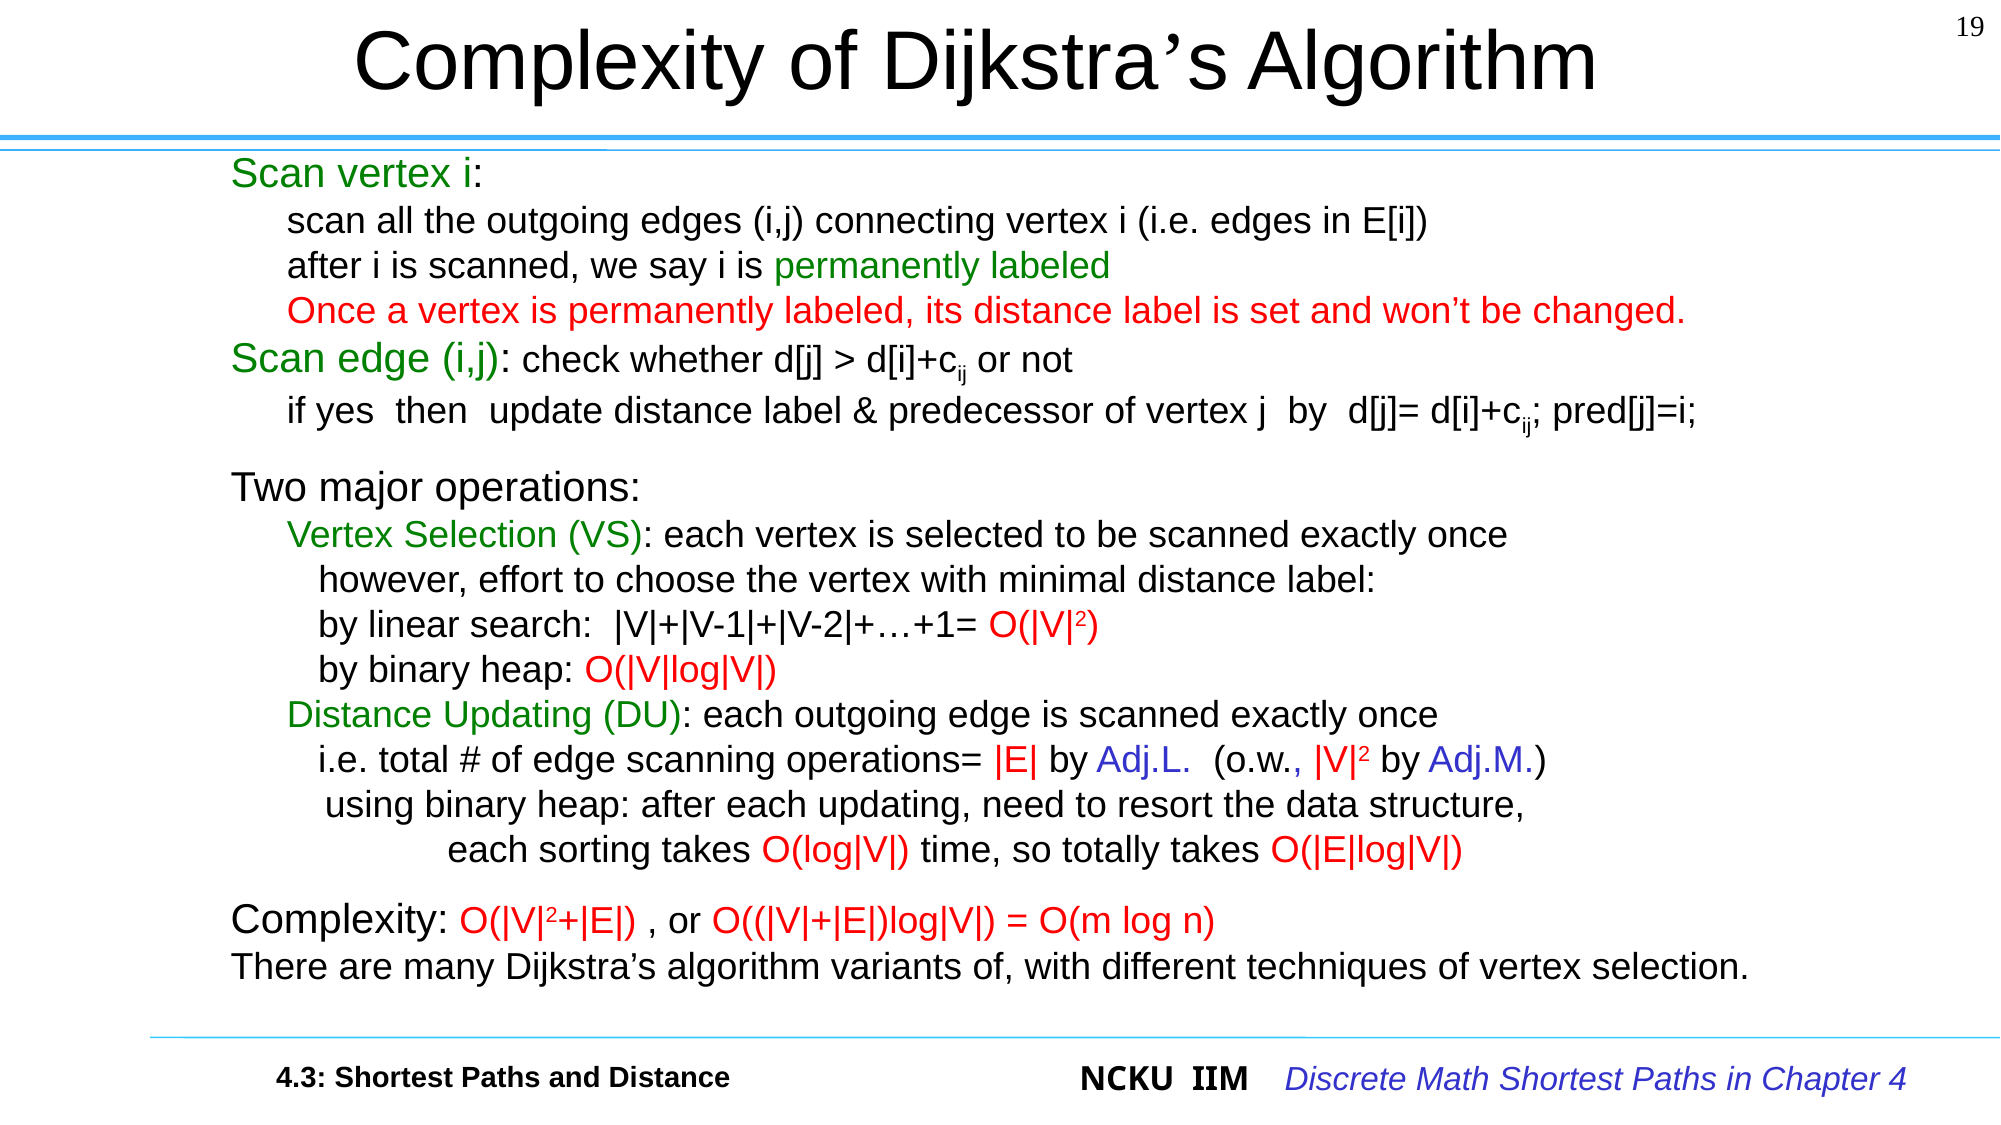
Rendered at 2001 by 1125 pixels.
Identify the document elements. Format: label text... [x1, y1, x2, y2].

list Scan vertex i: scan all the outgoing edges (i,j) connecting vertex i (i.e. edges in E[i]) after i is scanned, we say i is permanently labeled Once a vertex is permanently labeled, its distance label is set and won’t be changed. Scan edge (i,j): check whether d[j] > d[i]+cij or not if yes then update distance label & predecessor of vertex j by d[j]= d[i]+cij; pred[j]=i; Two major operations: Vertex Selection (VS): each vertex is selected to be scanned exactly once however, effort to choose the vertex with minimal distance label: by linear search: |V|+|V-1|+|V-2|+…+1= O(|V|2) by binary heap: O(|V|log|V|) Distance Updating (DU): each outgoing edge is scanned exactly once i.e. total # of edge scanning operations= |E| by Adj.L. (o.w., |V|2 by Adj.M.) using binary heap: after each updating, need to resort the data structure, each sorting takes O(log|V|) time, so totally takes O(|E|log|V|) Complexity: O(|V|2+|E|) , or O((|V|+|E|)log|V|) = O(m log n) There are many Dijkstra’s algorithm variants of, with different techniques of vertex selection. [215, 138, 1785, 1026]
title Complexity of Dijkstra’s Algorithm [275, 0, 1677, 113]
slide_number 19 [1833, 0, 2000, 75]
text_box 4.3: Shortest Paths and Distance [261, 1051, 746, 1101]
